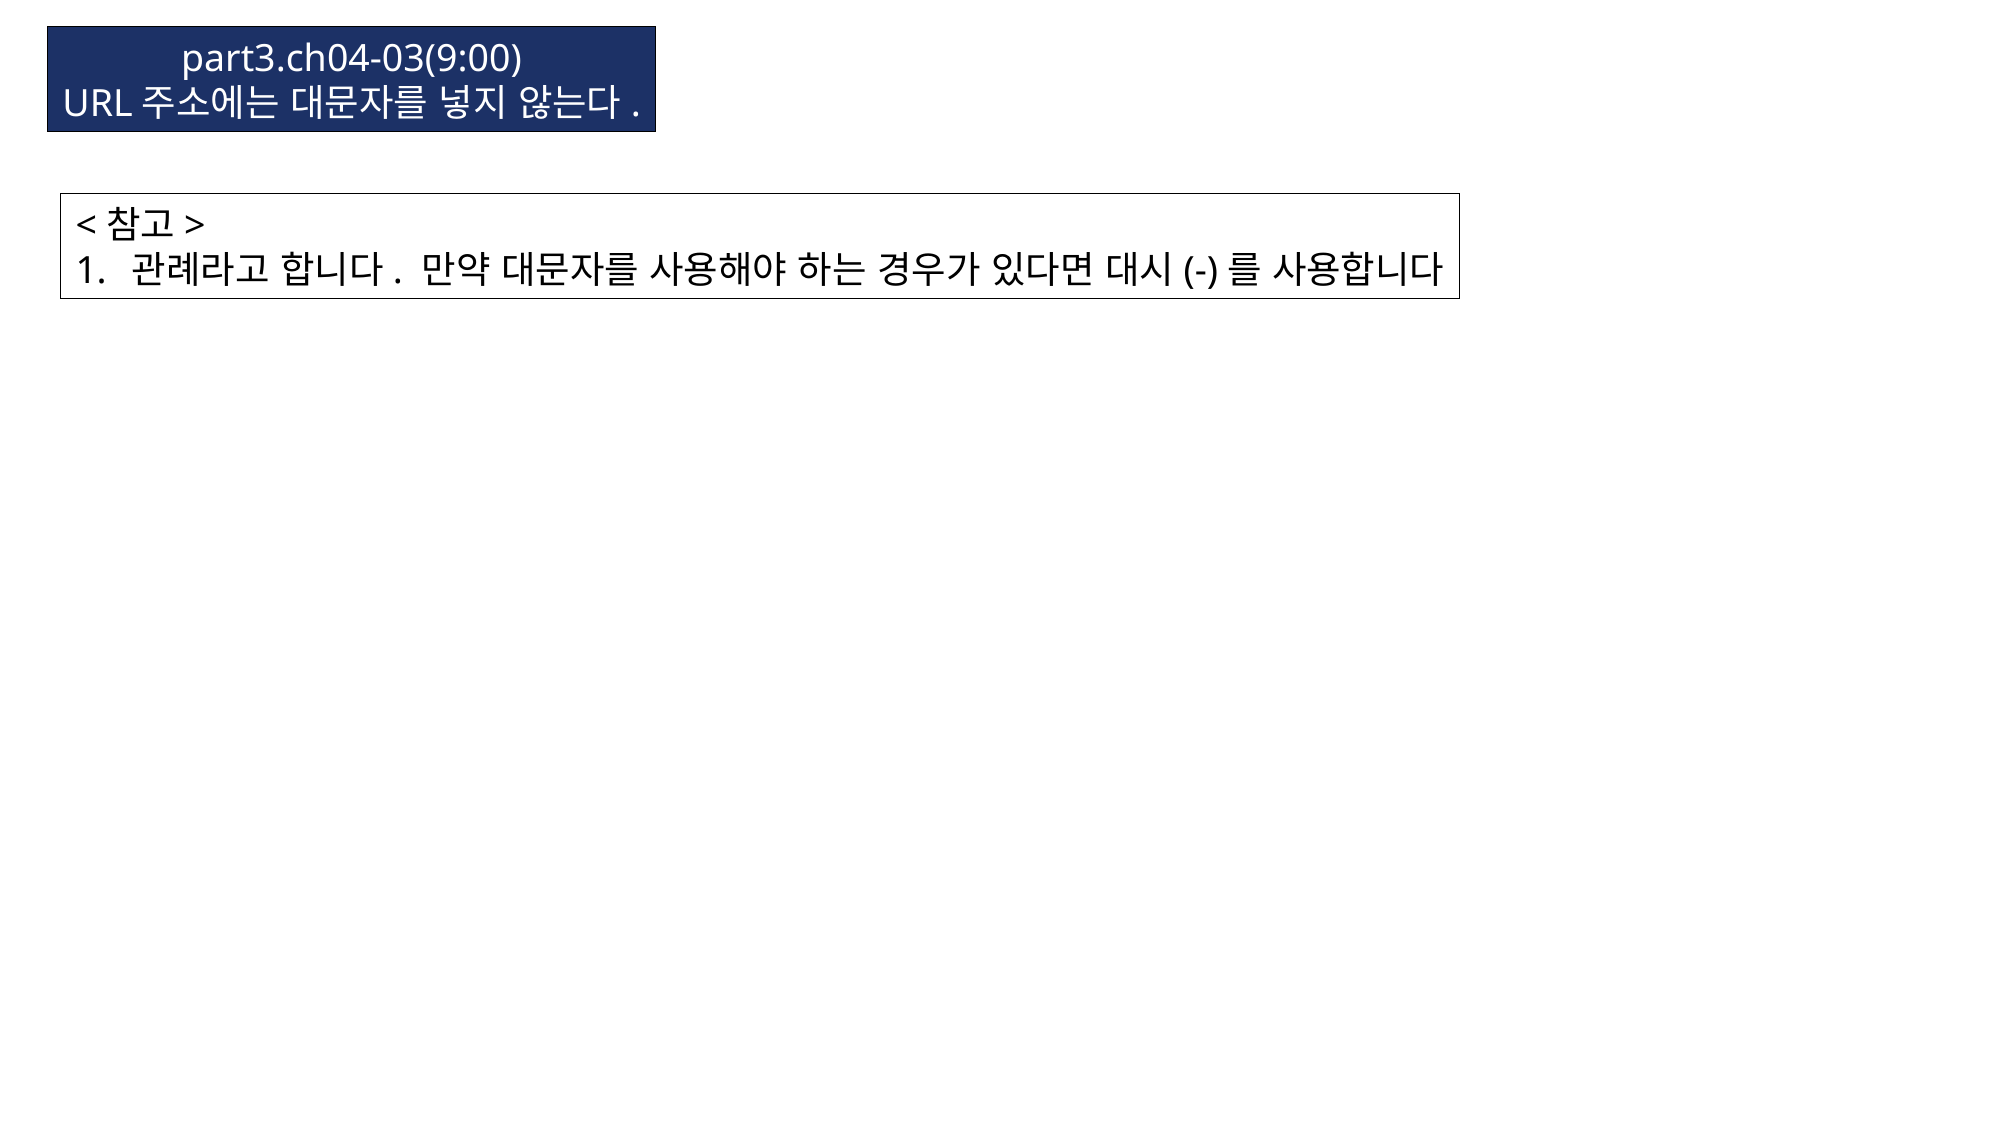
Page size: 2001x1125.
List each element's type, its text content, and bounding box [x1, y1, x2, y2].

text_box part3.ch04-03(9:00) URL주소에는 대문자를 넣지 않는다. [47, 26, 656, 132]
text_box <참고> 관례라고 합니다. 만약 대문자를 사용해야 하는 경우가 있다면 대시(-)를 사용합니다 [60, 193, 1460, 299]
